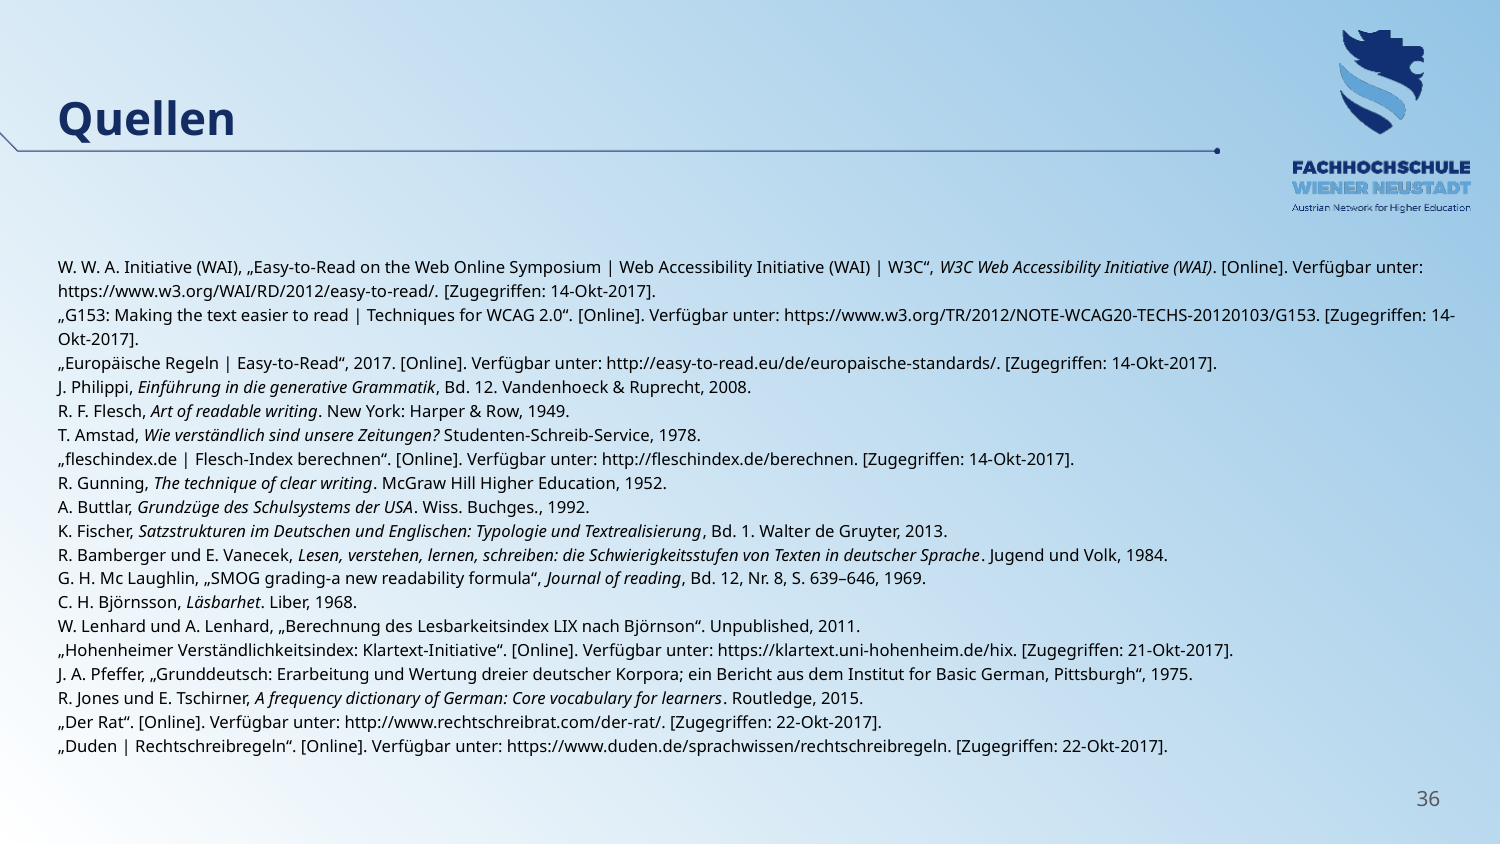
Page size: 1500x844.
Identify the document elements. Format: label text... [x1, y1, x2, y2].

picture [1292, 30, 1471, 213]
list W. W. A. Initiative (WAI), „Easy-to-Read on the Web Online Symposium | Web Accessibility Initiative (WAI) | W3C“, W3C Web Accessibility Initiative (WAI). [Online]. Verfügbar unter: https://www.w3.org/WAI/RD/2012/easy-to-read/. [Zugegriffen: 14-Okt-2017]. „G153: Making the text easier to read | Techniques for WCAG 2.0“. [Online]. Verfügbar unter: https://www.w3.org/TR/2012/NOTE-WCAG20-TECHS-20120103/G153. [Zugegriffen: 14-Okt-2017]. „Europäische Regeln | Easy-to-Read“, 2017. [Online]. Verfügbar unter: http://easy-to-read.eu/de/europaische-standards/. [Zugegriffen: 14-Okt-2017]. J. Philippi, Einführung in die generative Grammatik, Bd. 12. Vandenhoeck & Ruprecht, 2008. R. F. Flesch, Art of readable writing. New York: Harper & Row, 1949. T. Amstad, Wie verständlich sind unsere Zeitungen? Studenten-Schreib-Service, 1978. „fleschindex.de | Flesch-Index berechnen“. [Online]. Verfügbar unter: http://fleschindex.de/berechnen. [Zugegriffen: 14-Okt-2017]. R. Gunning, The technique of clear writing. McGraw Hill Higher Education, 1952. A. Buttlar, Grundzüge des Schulsystems der USA. Wiss. Buchges., 1992. K. Fischer, Satzstrukturen im Deutschen und Englischen: Typologie und Textrealisierung, Bd. 1. Walter de Gruyter, 2013. R. Bamberger und E. Vanecek, Lesen, verstehen, lernen, schreiben: die Schwierigkeitsstufen von Texten in deutscher Sprache. Jugend und Volk, 1984. G. H. Mc Laughlin, „SMOG grading-a new readability formula“, Journal of reading, Bd. 12, Nr. 8, S. 639–646, 1969. C. H. Björnsson, Läsbarhet. Liber, 1968. W. Lenhard und A. Lenhard, „Berechnung des Lesbarkeitsindex LIX nach Björnson“. Unpublished, 2011. „Hohenheimer Verständlichkeitsindex: Klartext-Initiative“. [Online]. Verfügbar unter: https://klartext.uni-hohenheim.de/hix. [Zugegriffen: 21-Okt-2017]. J. A. Pfeffer, „Grunddeutsch: Erarbeitung und Wertung dreier deutscher Korpora; ein Bericht aus dem Institut for Basic German, Pittsburgh“, 1975. R. Jones und E. Tschirner, A frequency dictionary of German: Core vocabulary for learners. Routledge, 2015. „Der Rat“. [Online]. Verfügbar unter: http://www.rechtschreibrat.com/der-rat/. [Zugegriffen: 22-Okt-2017]. „Duden | Rechtschreibregeln“. [Online]. Verfügbar unter: https://www.duden.de/sprachwissen/rechtschreibregeln. [Zugegriffen: 22-Okt-2017]. [57, 253, 1471, 761]
picture [0, 79, 1220, 154]
list Quellen [57, 95, 1222, 137]
